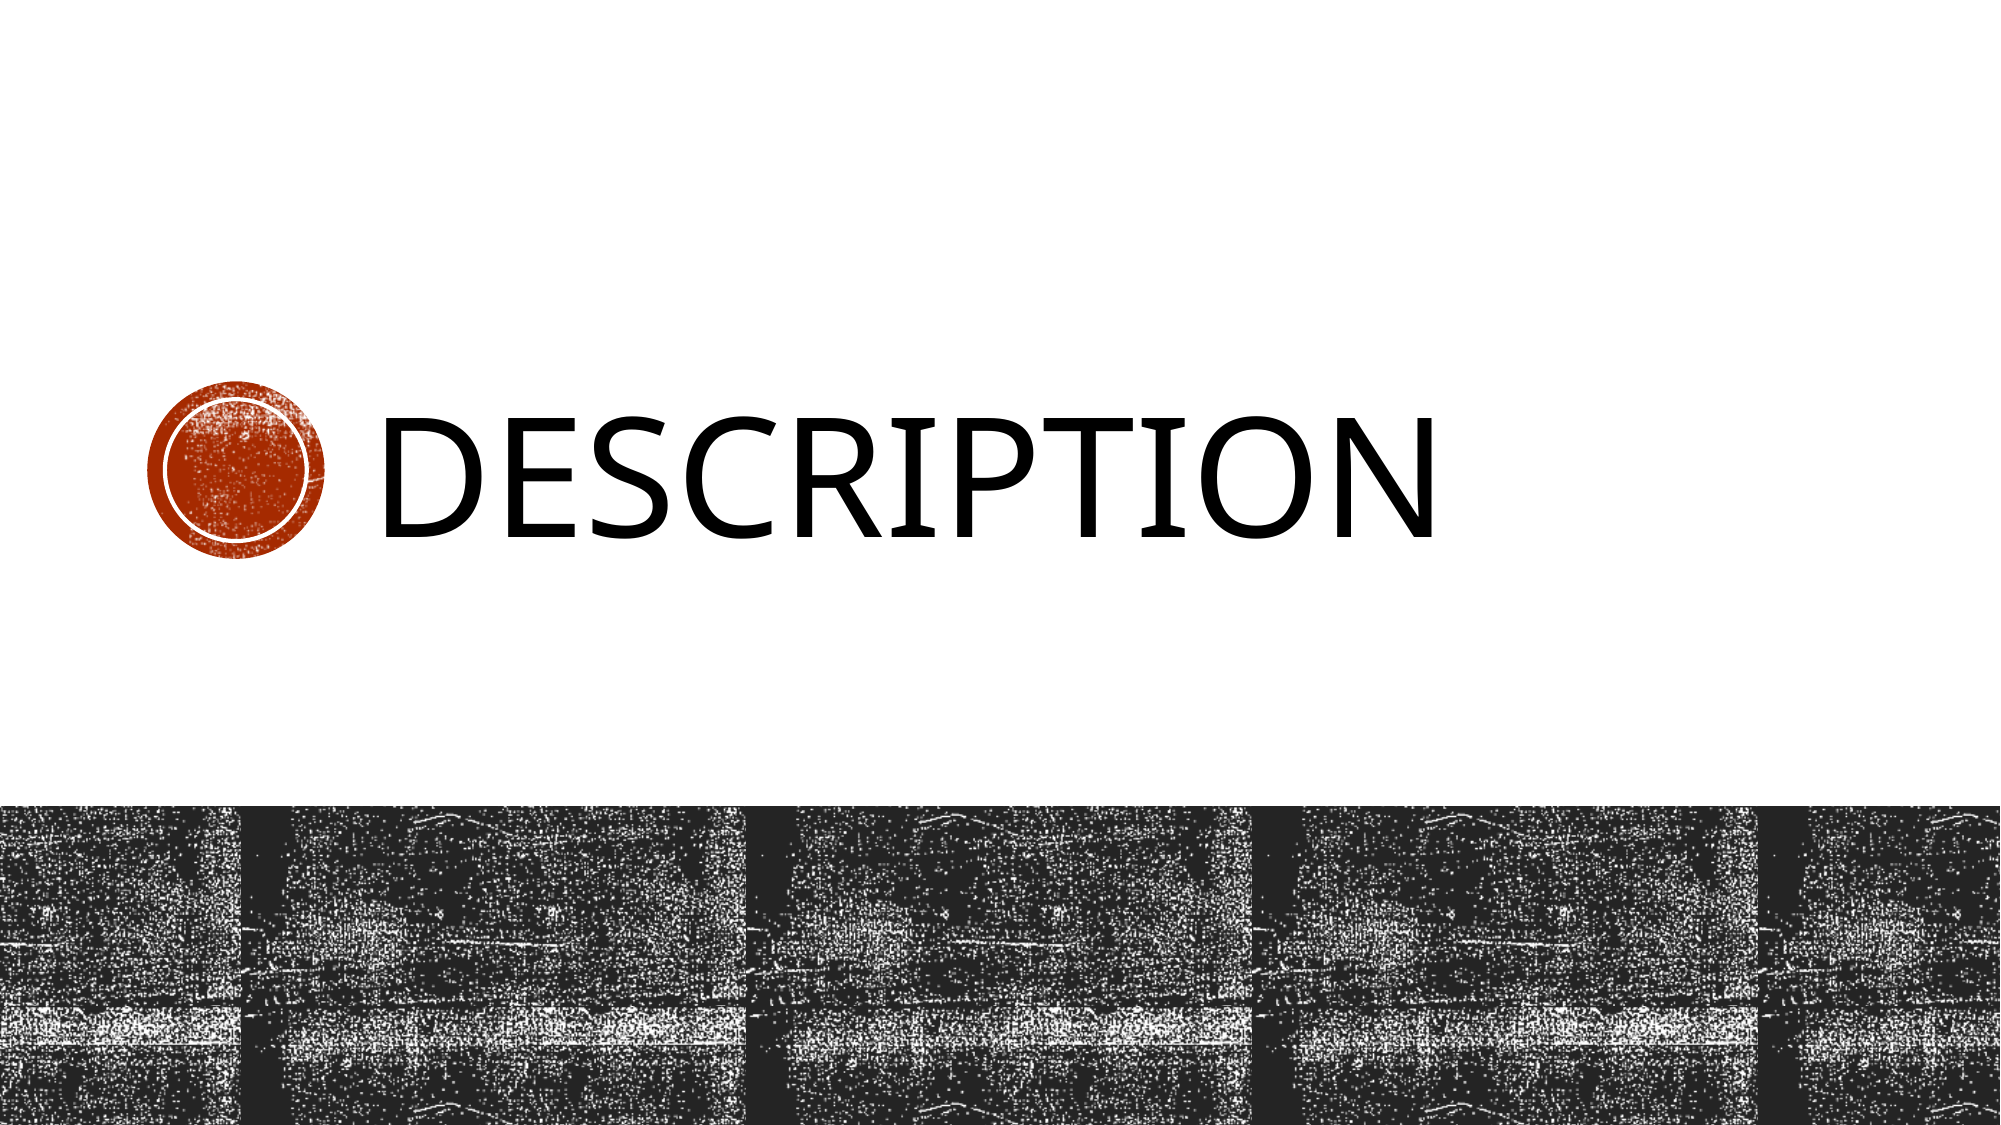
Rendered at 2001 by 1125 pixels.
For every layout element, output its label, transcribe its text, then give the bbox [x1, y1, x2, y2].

title Description [355, 201, 1878, 779]
